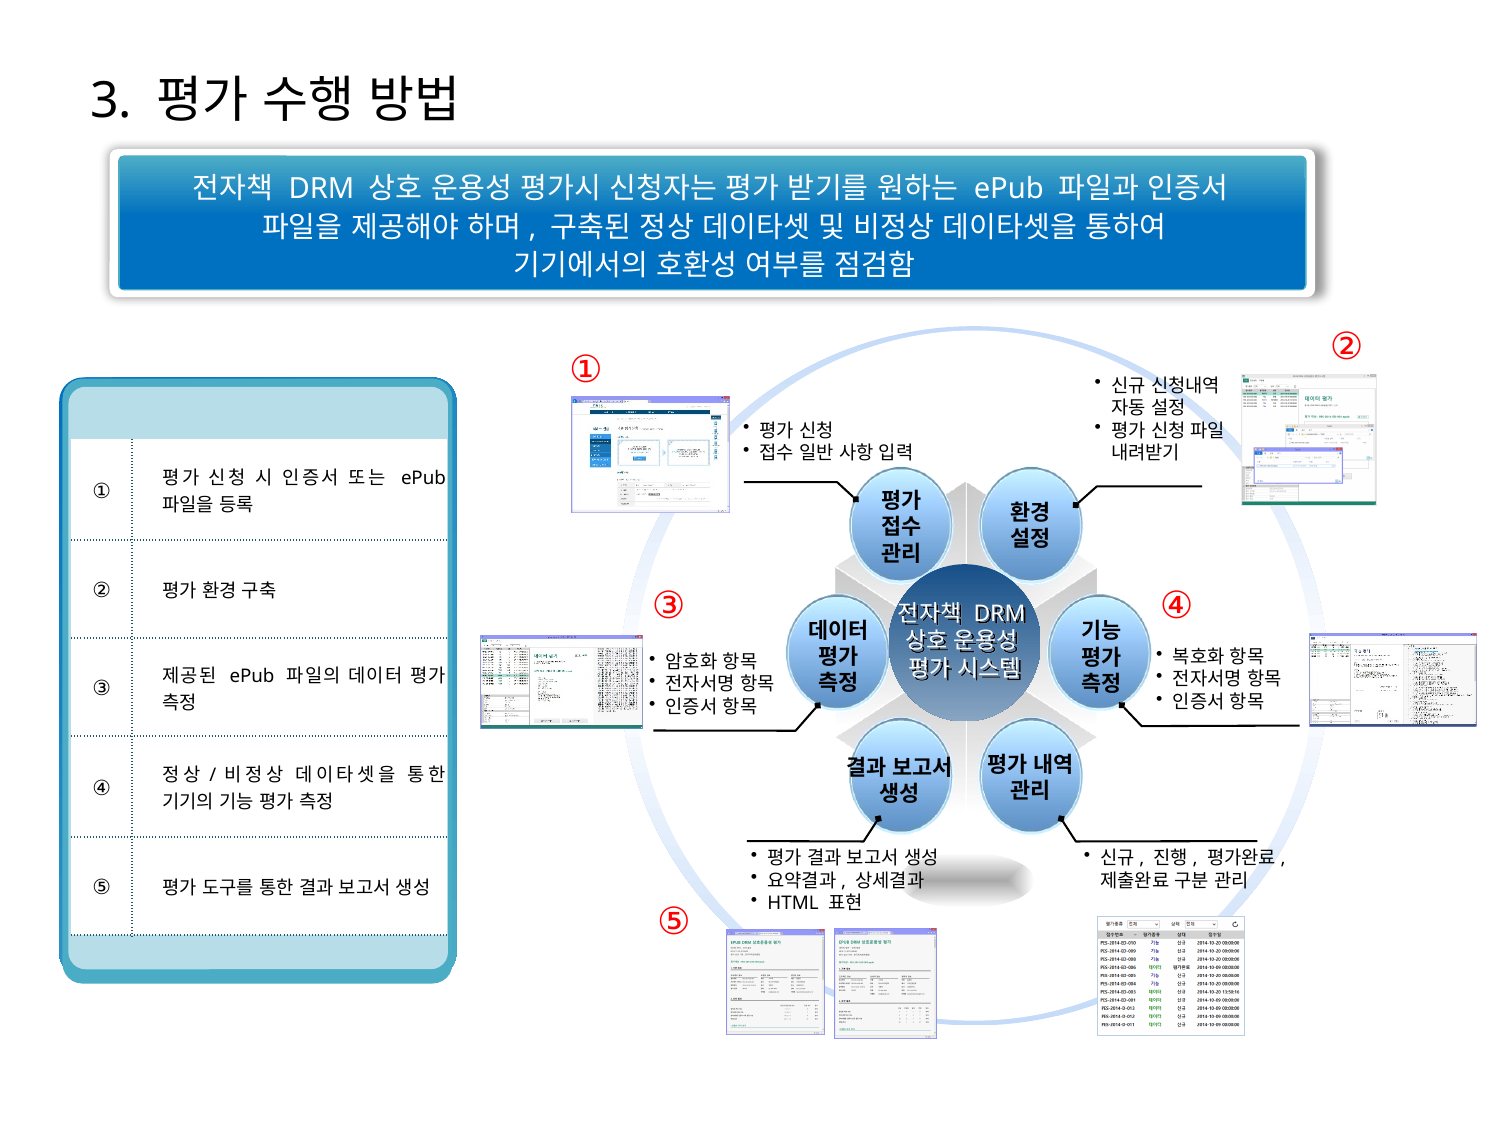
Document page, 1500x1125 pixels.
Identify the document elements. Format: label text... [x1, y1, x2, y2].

title 3. 평가 수행 방법 [75, 45, 1425, 149]
text_box [68, 386, 448, 970]
picture [726, 929, 825, 1035]
table_header 평가 신청 시 인증서 또는 ePub 파일을 등록 [132, 439, 447, 540]
text_box [59, 377, 457, 966]
picture [1241, 374, 1377, 506]
text_box ② [1315, 314, 1379, 375]
table_cell 평가 도구를 통한 결과 보고서 생성 [132, 837, 447, 935]
picture [1097, 916, 1245, 1036]
table_cell ③ [71, 638, 132, 736]
table_cell 제공된 ePub 파일의 데이터 평가 측정 [132, 638, 447, 736]
table_cell ④ [71, 736, 132, 837]
table_cell ② [71, 540, 132, 638]
picture [571, 395, 730, 514]
text_box [62, 378, 453, 984]
table_cell 평가 환경 구축 [132, 540, 447, 638]
picture [833, 928, 938, 1039]
table_header ① [71, 439, 132, 540]
text_box ① [554, 338, 615, 398]
table_cell ⑤ [71, 837, 132, 935]
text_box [109, 148, 1316, 298]
picture [480, 634, 643, 730]
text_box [620, 325, 1329, 1026]
picture [1309, 633, 1477, 727]
table_cell 정상/비정상 데이타셋을 통한 기기의 기능 평가 측정 [132, 736, 447, 837]
